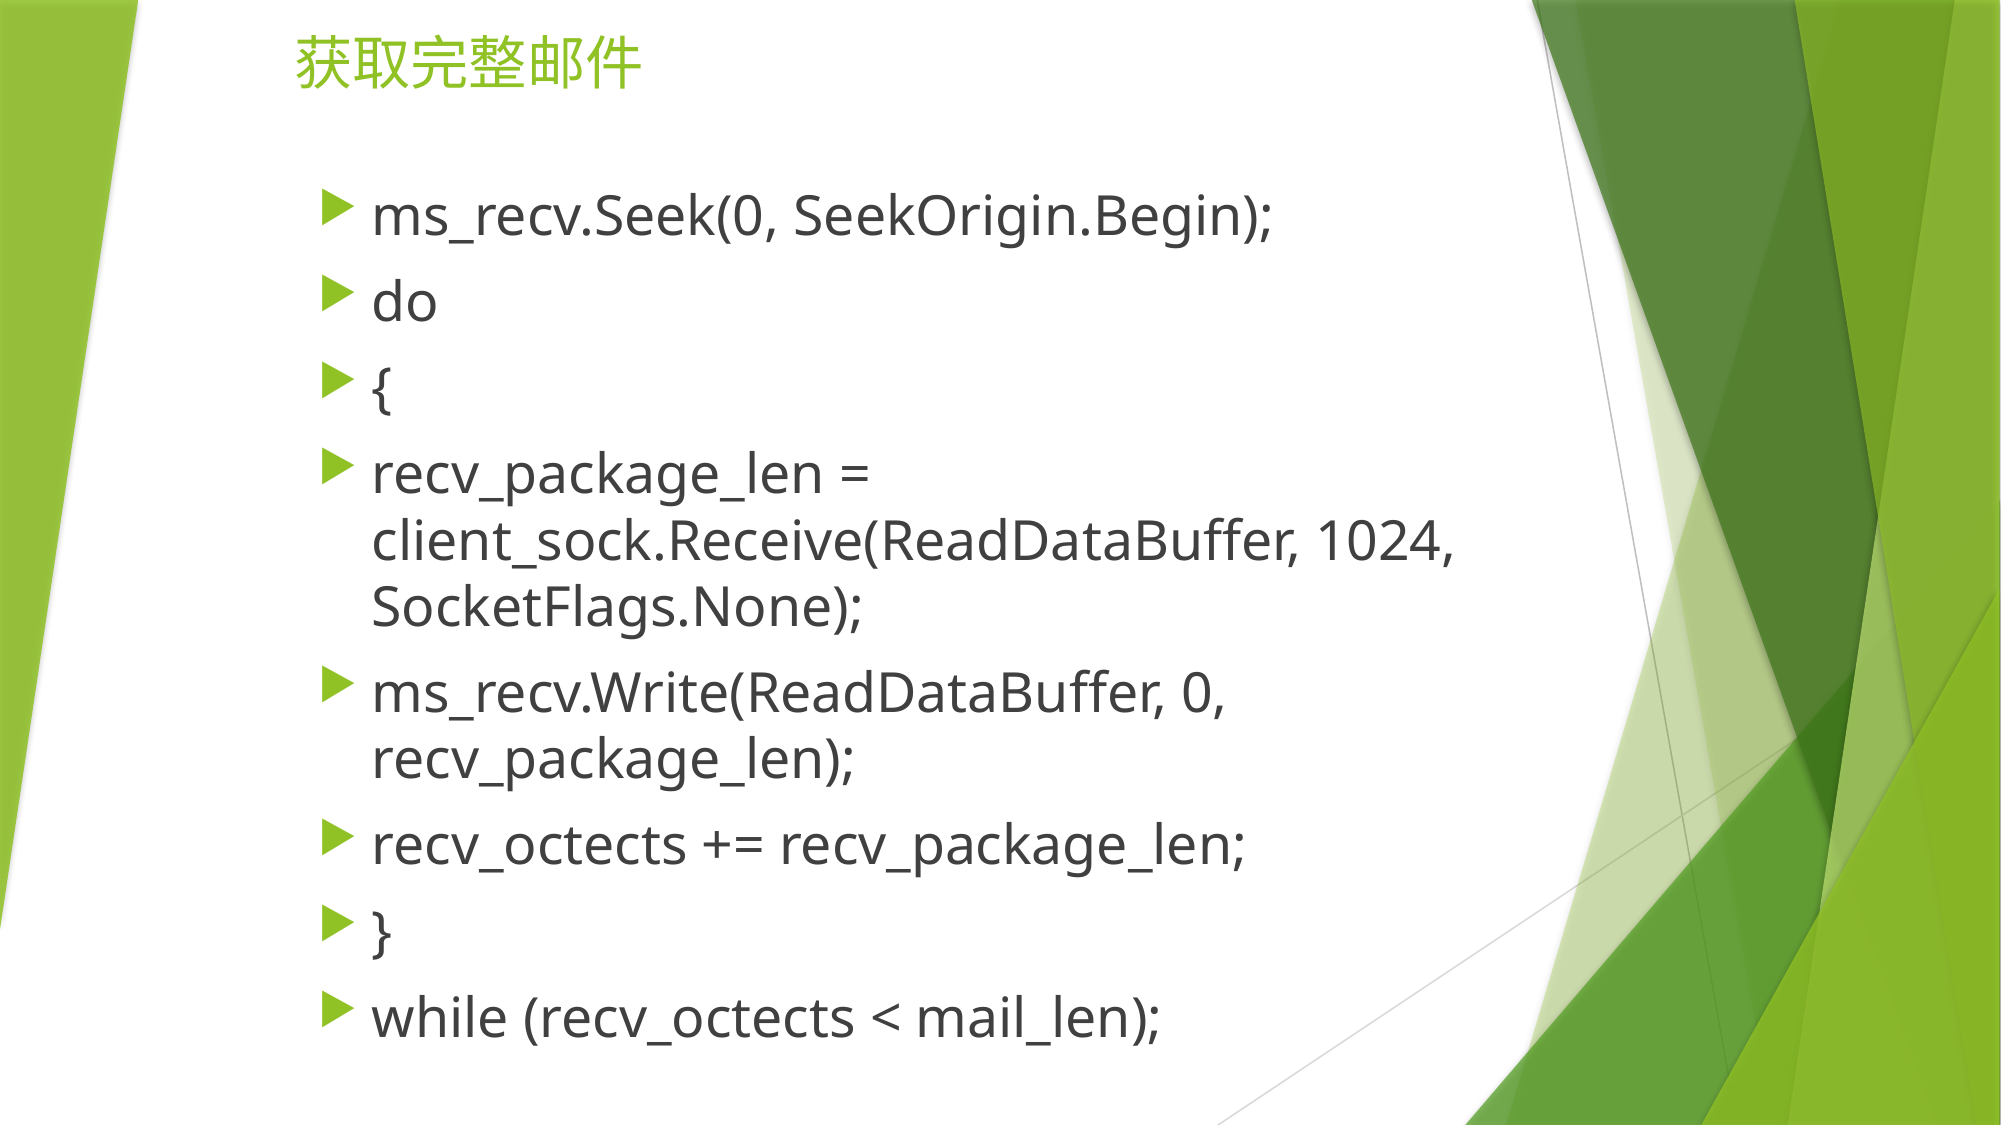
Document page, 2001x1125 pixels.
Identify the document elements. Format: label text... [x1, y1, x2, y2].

title 获取完整邮件 [279, 19, 994, 114]
list ms_recv.Seek(0, SeekOrigin.Begin); do { recv_package_len = client_sock.Receive(ReadDataBuffer, 1024, SocketFlags.None); ms_recv.Write(ReadDataBuffer, 0, recv_package_len); recv_octects += recv_package_len; } while (recv_octects < mail_len); [303, 172, 1650, 1059]
